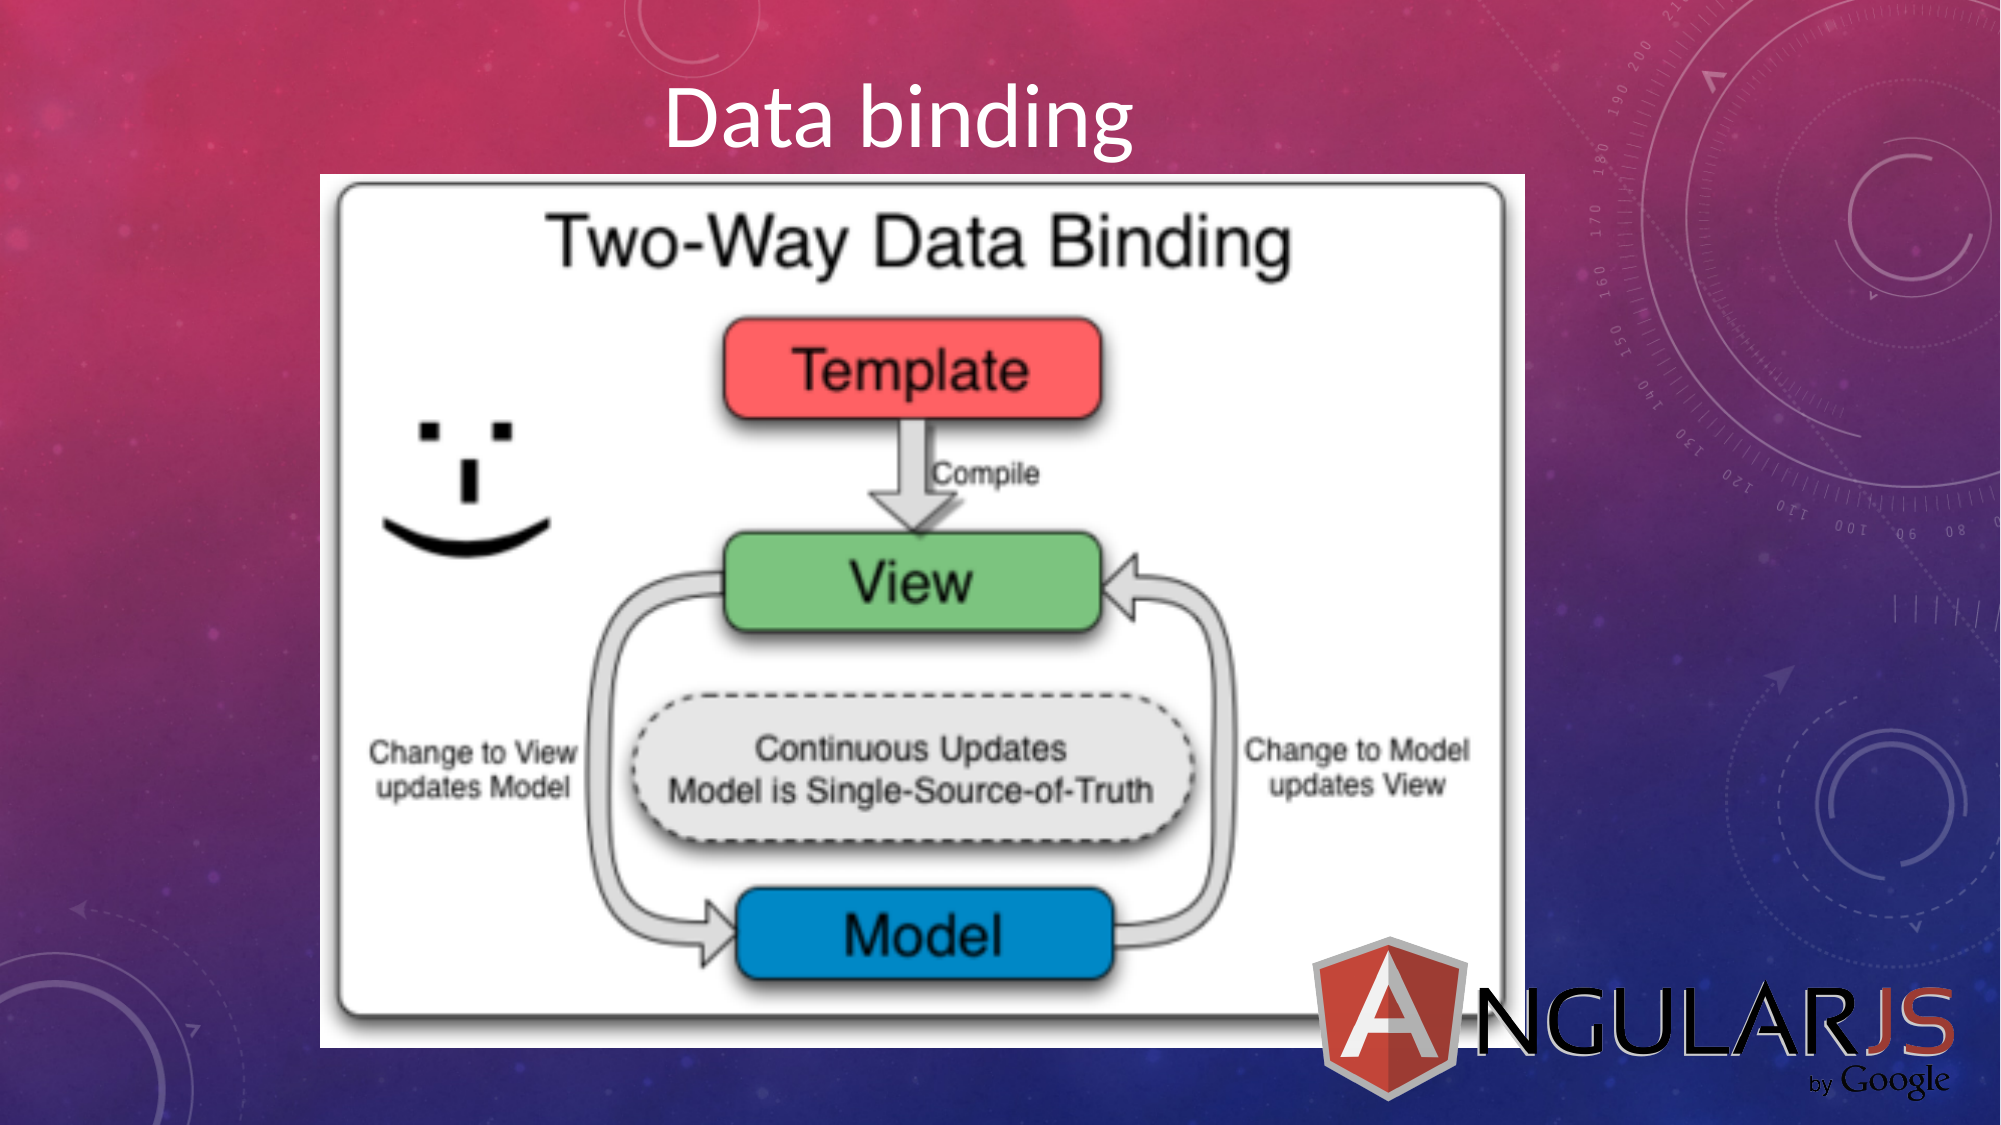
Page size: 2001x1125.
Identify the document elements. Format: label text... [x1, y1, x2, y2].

text_box Data binding [649, 48, 1151, 174]
picture [0, 0, 2001, 1125]
